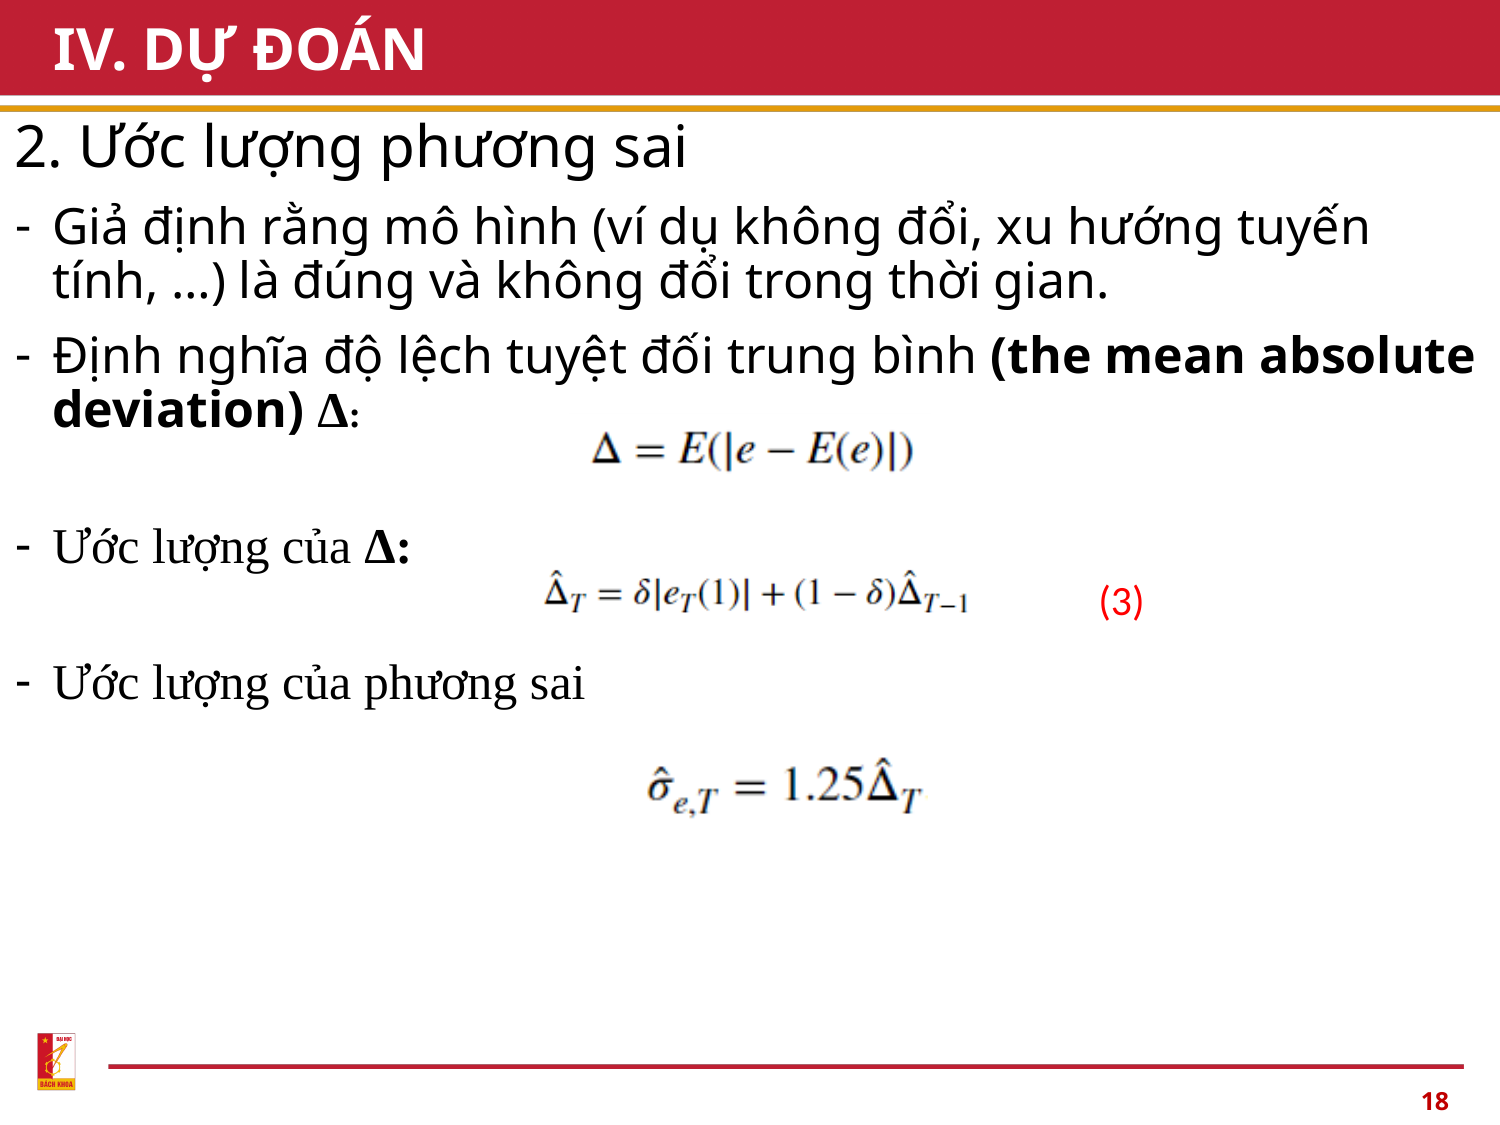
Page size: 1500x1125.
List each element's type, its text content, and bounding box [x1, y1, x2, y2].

picture [0, 0, 1500, 1125]
text_box (3) [1083, 566, 1170, 632]
slide_number 18 [1126, 1078, 1464, 1125]
title IV. DỰ ĐOÁN [38, 12, 1462, 87]
